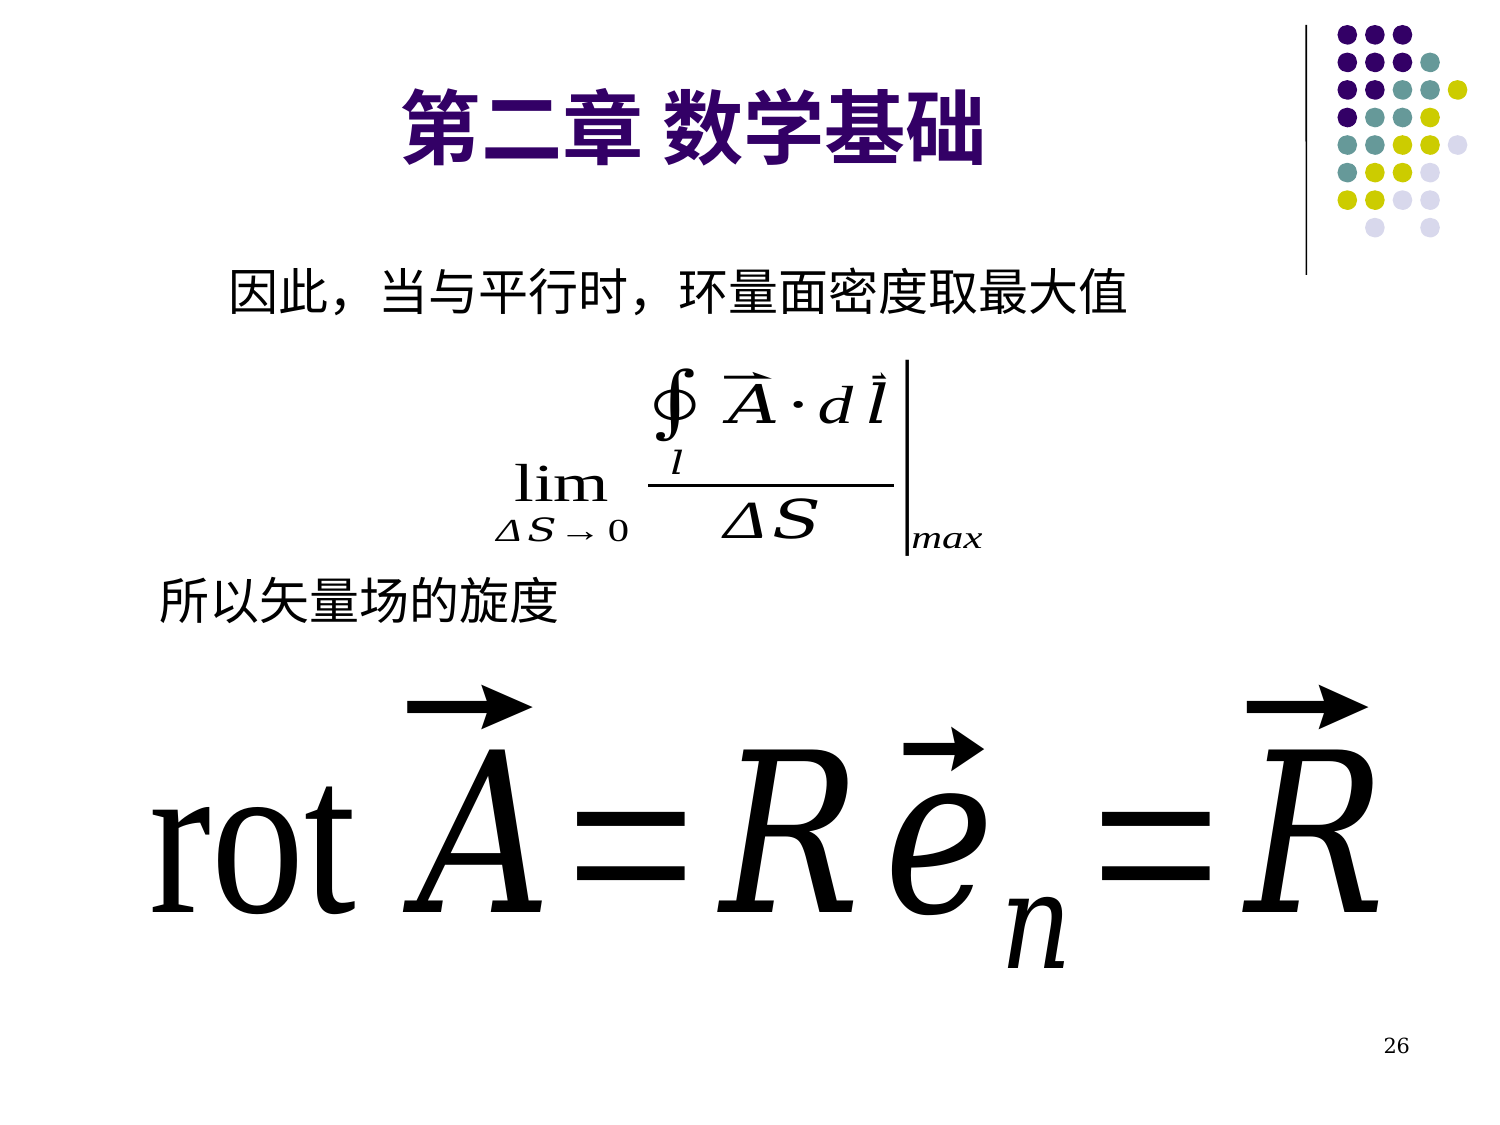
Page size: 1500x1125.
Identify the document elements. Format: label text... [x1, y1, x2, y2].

slide_number 26 [1074, 1025, 1425, 1100]
text_box 所以矢量场的旋度 [144, 562, 695, 638]
title 第二章 数学基础 [75, 20, 1313, 233]
